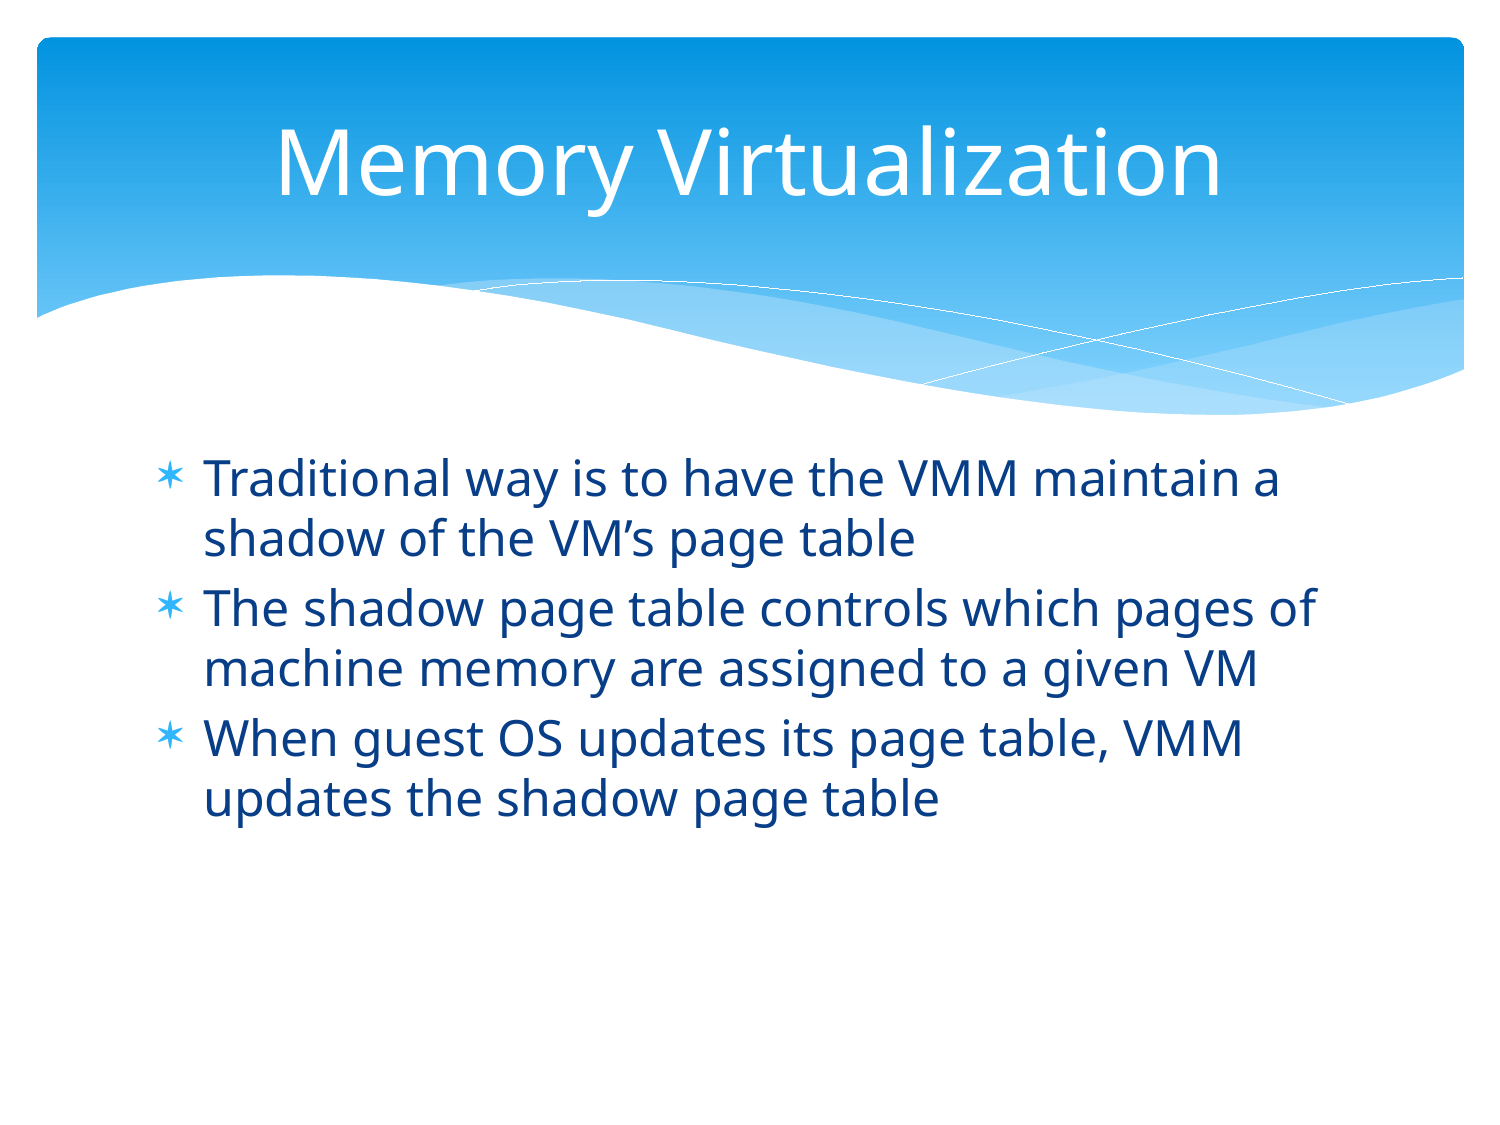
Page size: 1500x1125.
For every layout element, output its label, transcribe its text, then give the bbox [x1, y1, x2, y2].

list Traditional way is to have the VMM maintain a shadow of the VM’s page table The shadow page table controls which pages of machine memory are assigned to a given VM When guest OS updates its page table, VMM updates the shadow page table [143, 438, 1359, 1005]
title Memory Virtualization [75, 55, 1425, 261]
